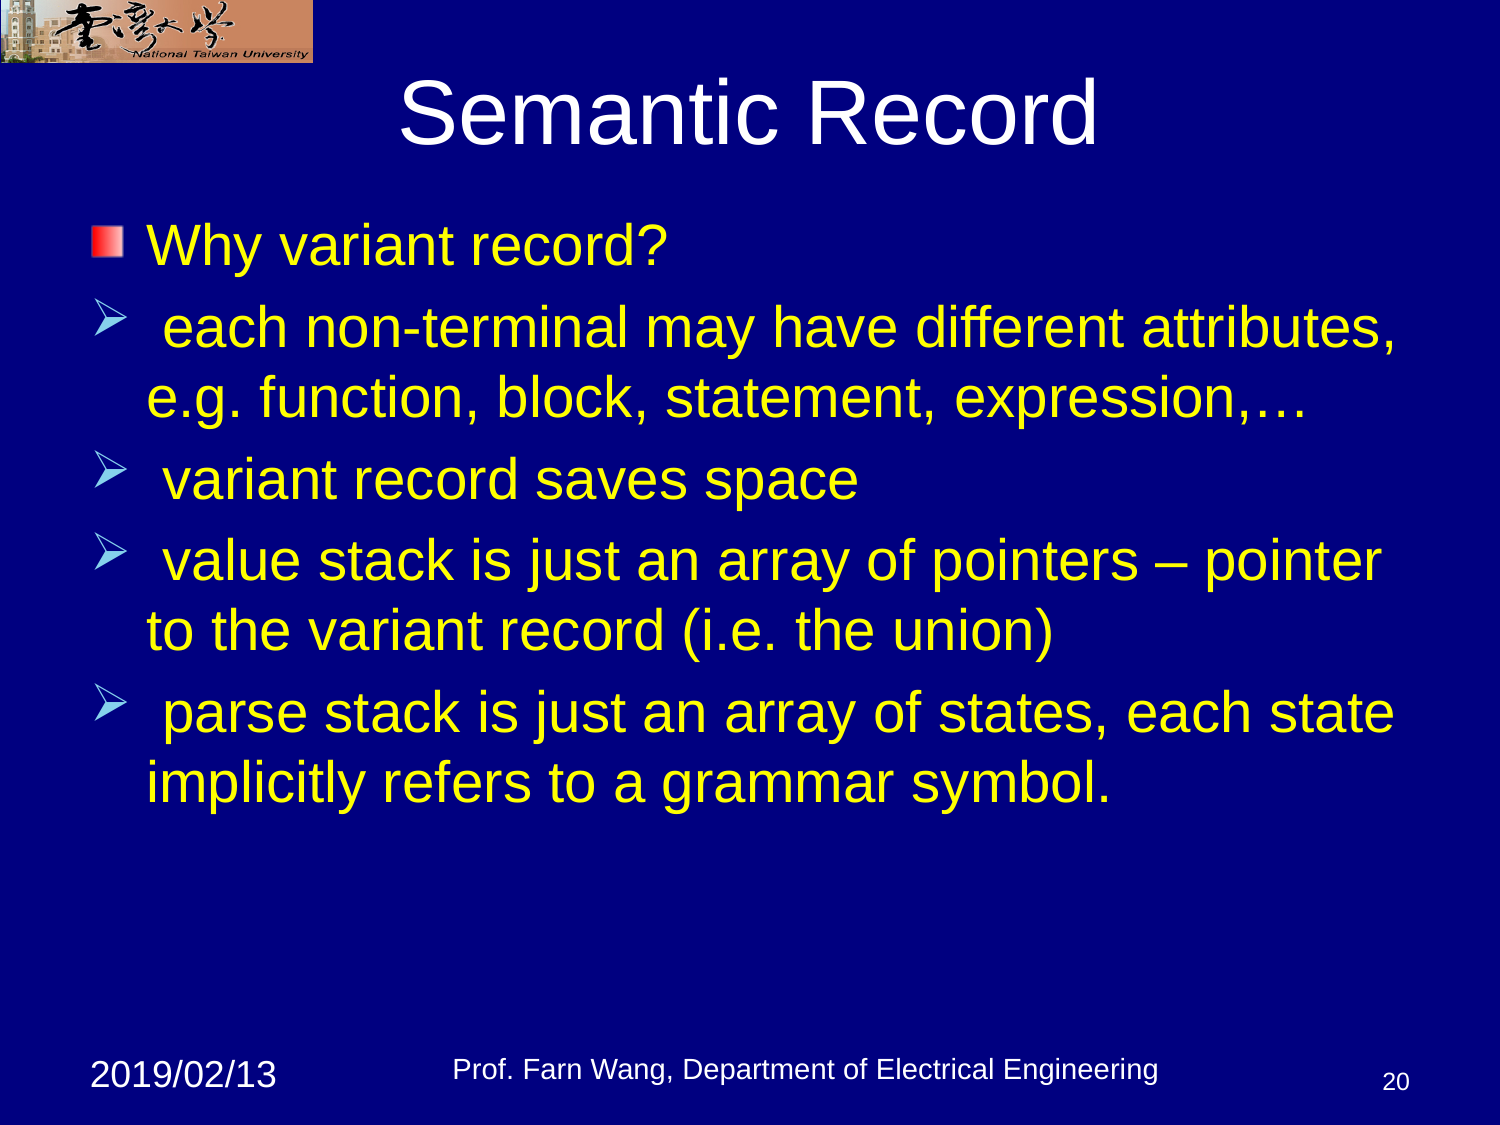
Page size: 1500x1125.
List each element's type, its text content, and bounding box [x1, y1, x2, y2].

title Semantic Record [74, 24, 1426, 193]
picture [1, 0, 313, 63]
picture [90, 224, 127, 261]
text_box 20 [1074, 1062, 1425, 1103]
list Why variant record? each non-terminal may have different attributes, e.g. function, block, statement, expression,… variant record saves space value stack is just an array of pointers – pointer to the variant record (i.e. the union) parse stack is just an array of states, each state implicitly refers to a grammar symbol. [74, 199, 1426, 1006]
footer Prof. Farn Wang, Department of Electrical Engineering [299, 1042, 1313, 1093]
